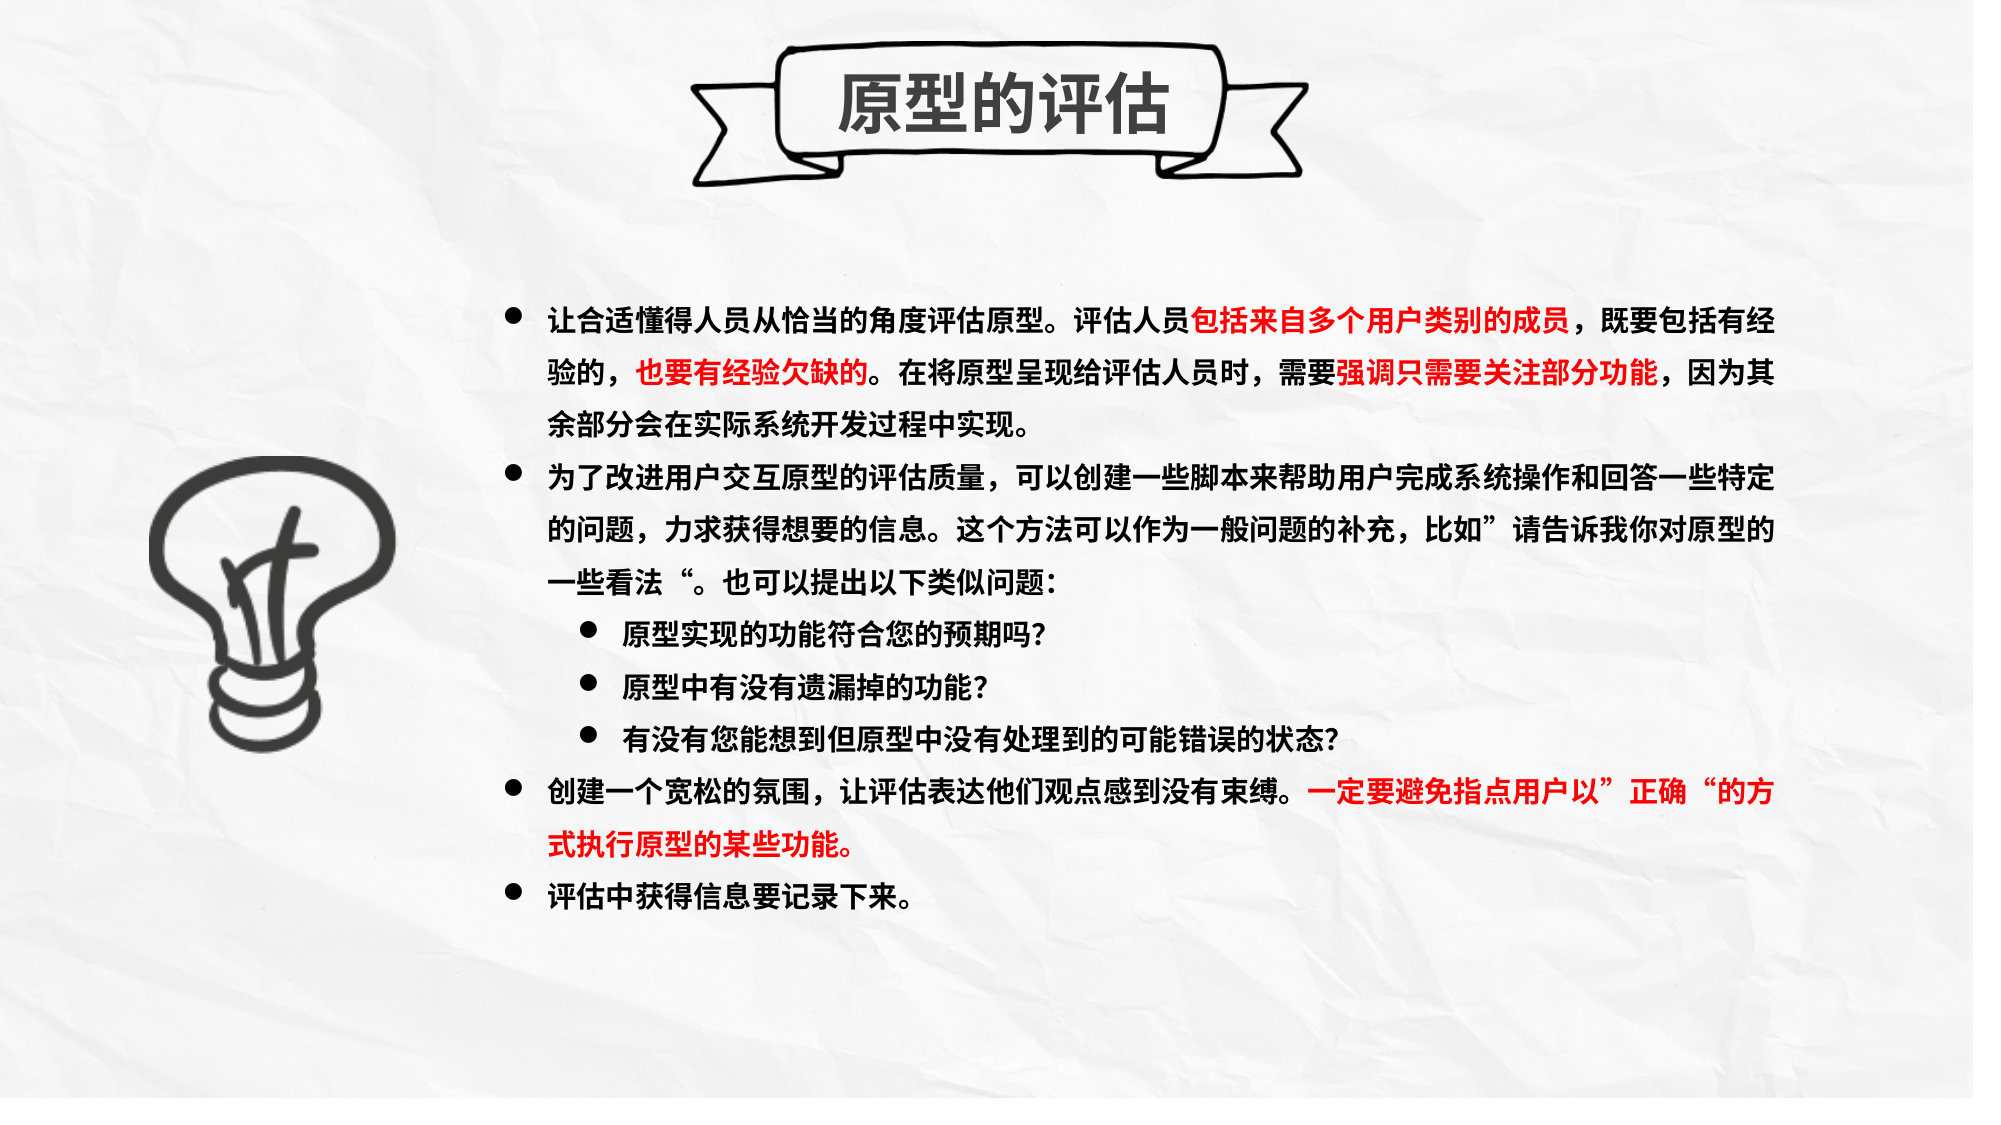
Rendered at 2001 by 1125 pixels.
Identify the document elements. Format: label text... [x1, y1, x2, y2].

picture [149, 456, 400, 756]
text_box [509, 223, 1837, 345]
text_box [690, 41, 1310, 189]
text_box 让合适懂得人员从恰当的角度评估原型。评估人员包括来自多个用户类别的成员，既要包括有经验的，也要有经验欠缺的。在将原型呈现给评估人员时，需要强调只需要关注部分功能，因为其余部分会在实际系统开发过程中实现。 为了改进用户交互原型的评估质量，可以创建一些脚本来帮助用户完成系统操作和回答一些特定的问题，力求获得想要的信息。这个方法可以作为一般问题的补充，比如”请告诉我你对原型的一些看法“。也可以提出以下类似问题： 原型实现的功能符合您的预期吗？ 原型中有没有遗漏掉的功能？ 有没有您能想到但原型中没有处理到的可能错误的状态？ 创建一个宽松的氛围，让评估表达他们观点感到没有束缚。一定要避免指点用户以”正确“的方式执行原型的某些功能。 评估中获得信息要记录下来。 [487, 241, 1809, 1026]
